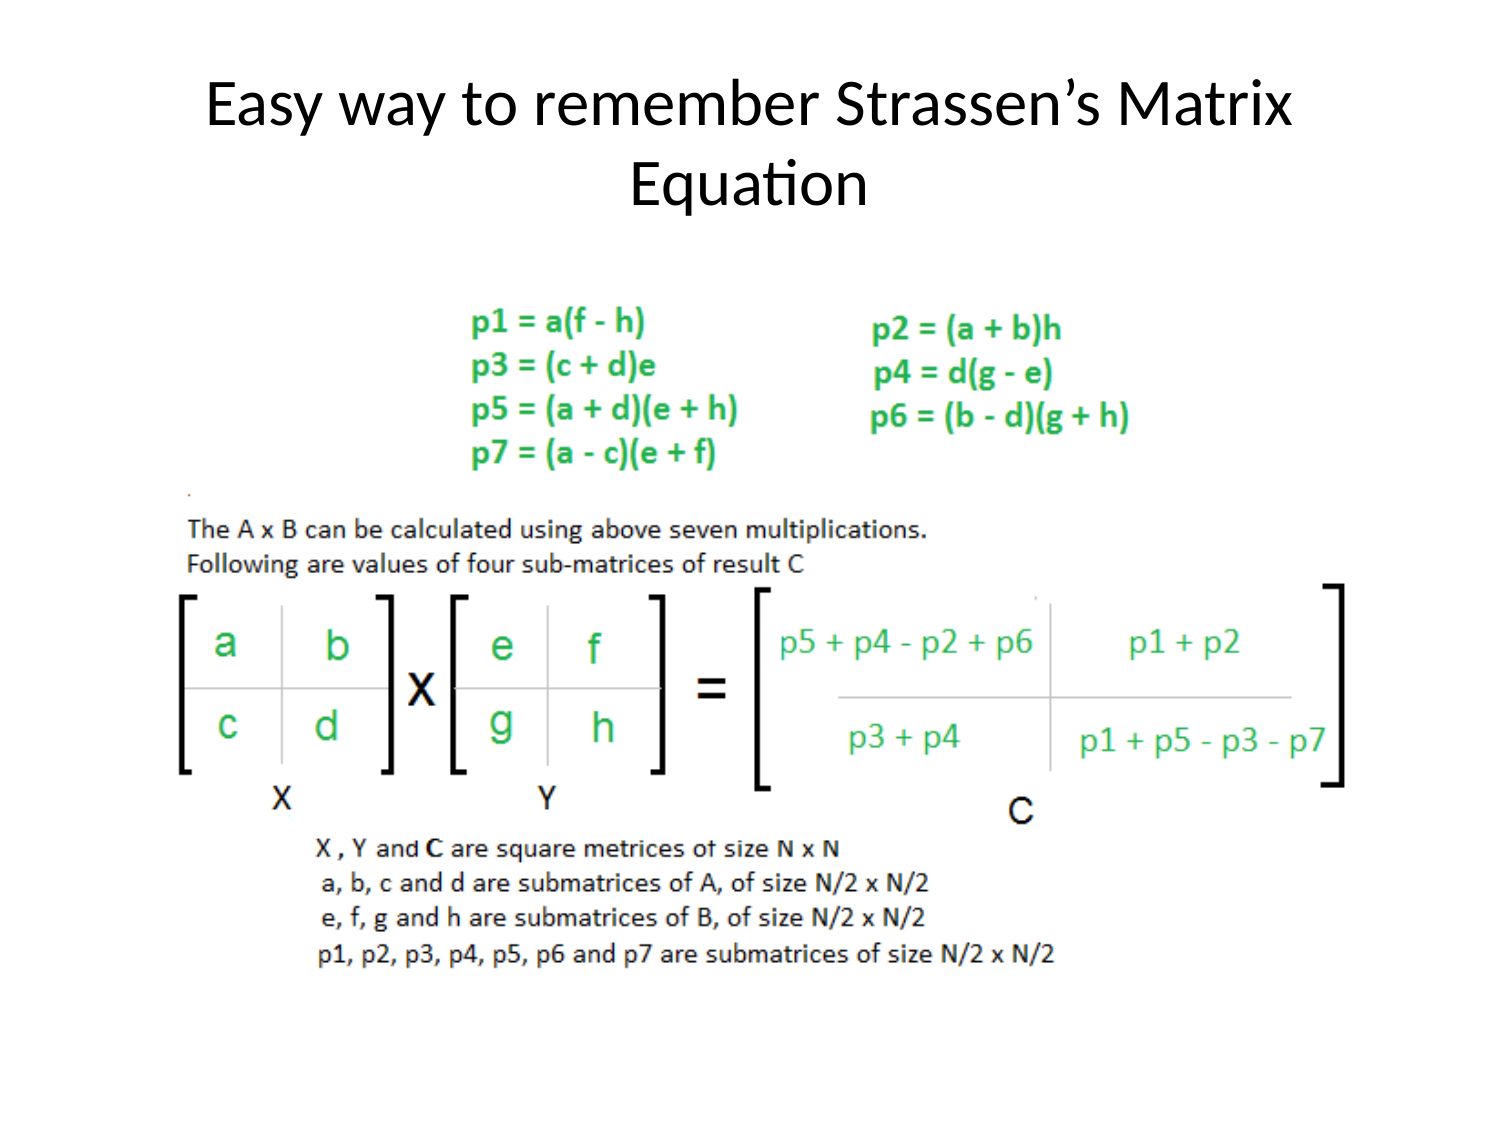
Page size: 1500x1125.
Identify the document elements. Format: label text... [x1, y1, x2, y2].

title Easy way to remember Strassen’s Matrix Equation [75, 45, 1425, 233]
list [174, 287, 1363, 1003]
